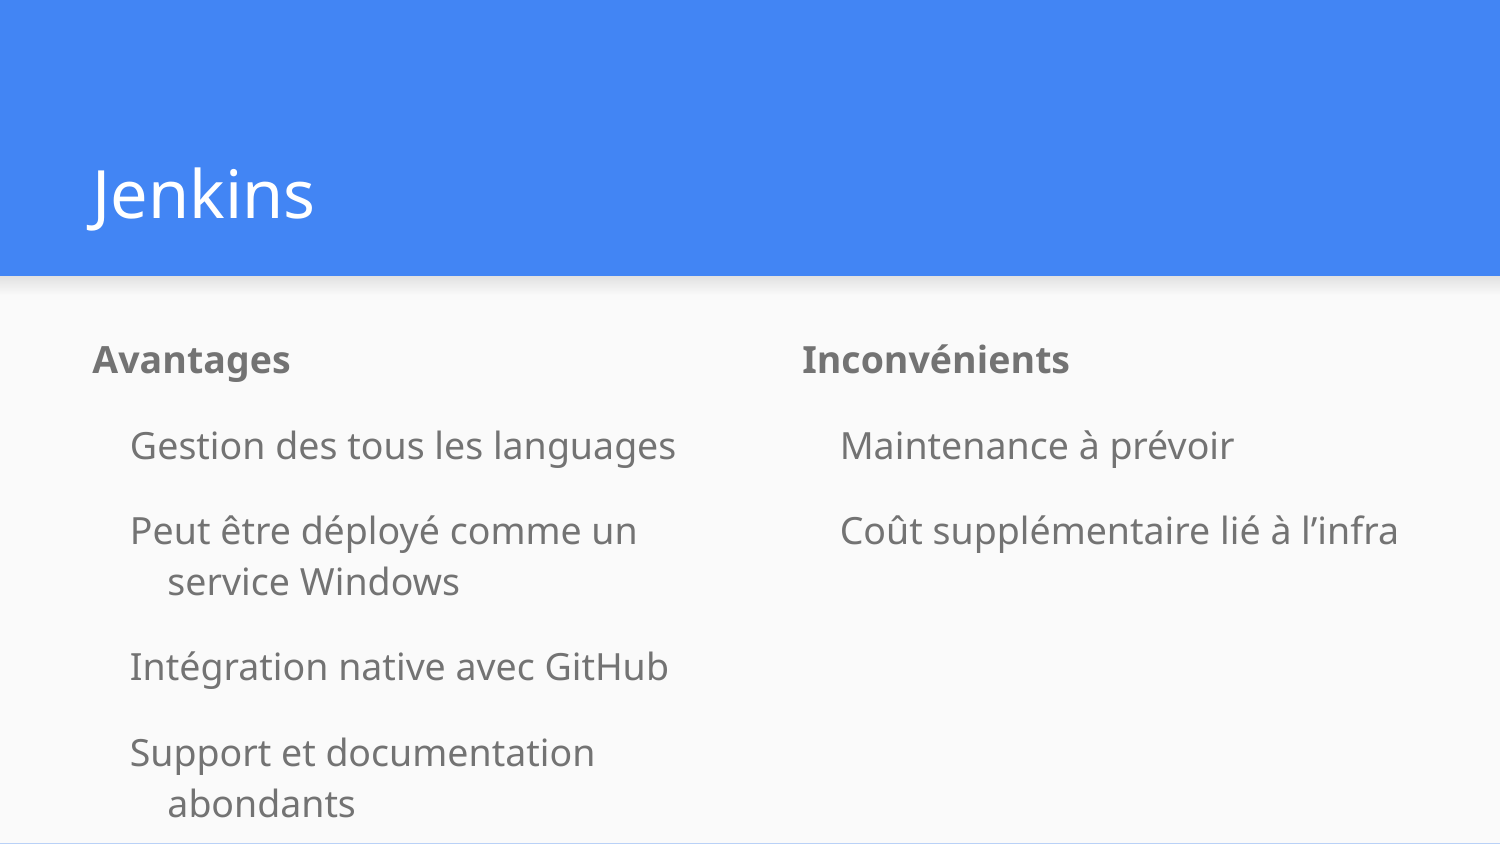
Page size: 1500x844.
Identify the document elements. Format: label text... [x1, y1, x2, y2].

list Inconvénients Maintenance à prévoir Coût supplémentaire lié à l’infra [787, 314, 1463, 760]
title Jenkins [77, 121, 1427, 248]
list Avantages Gestion des tous les languages Peut être déployé comme un service Windows Intégration native avec GitHub Support et documentation abondants Licence libre et gratuite [77, 314, 754, 803]
